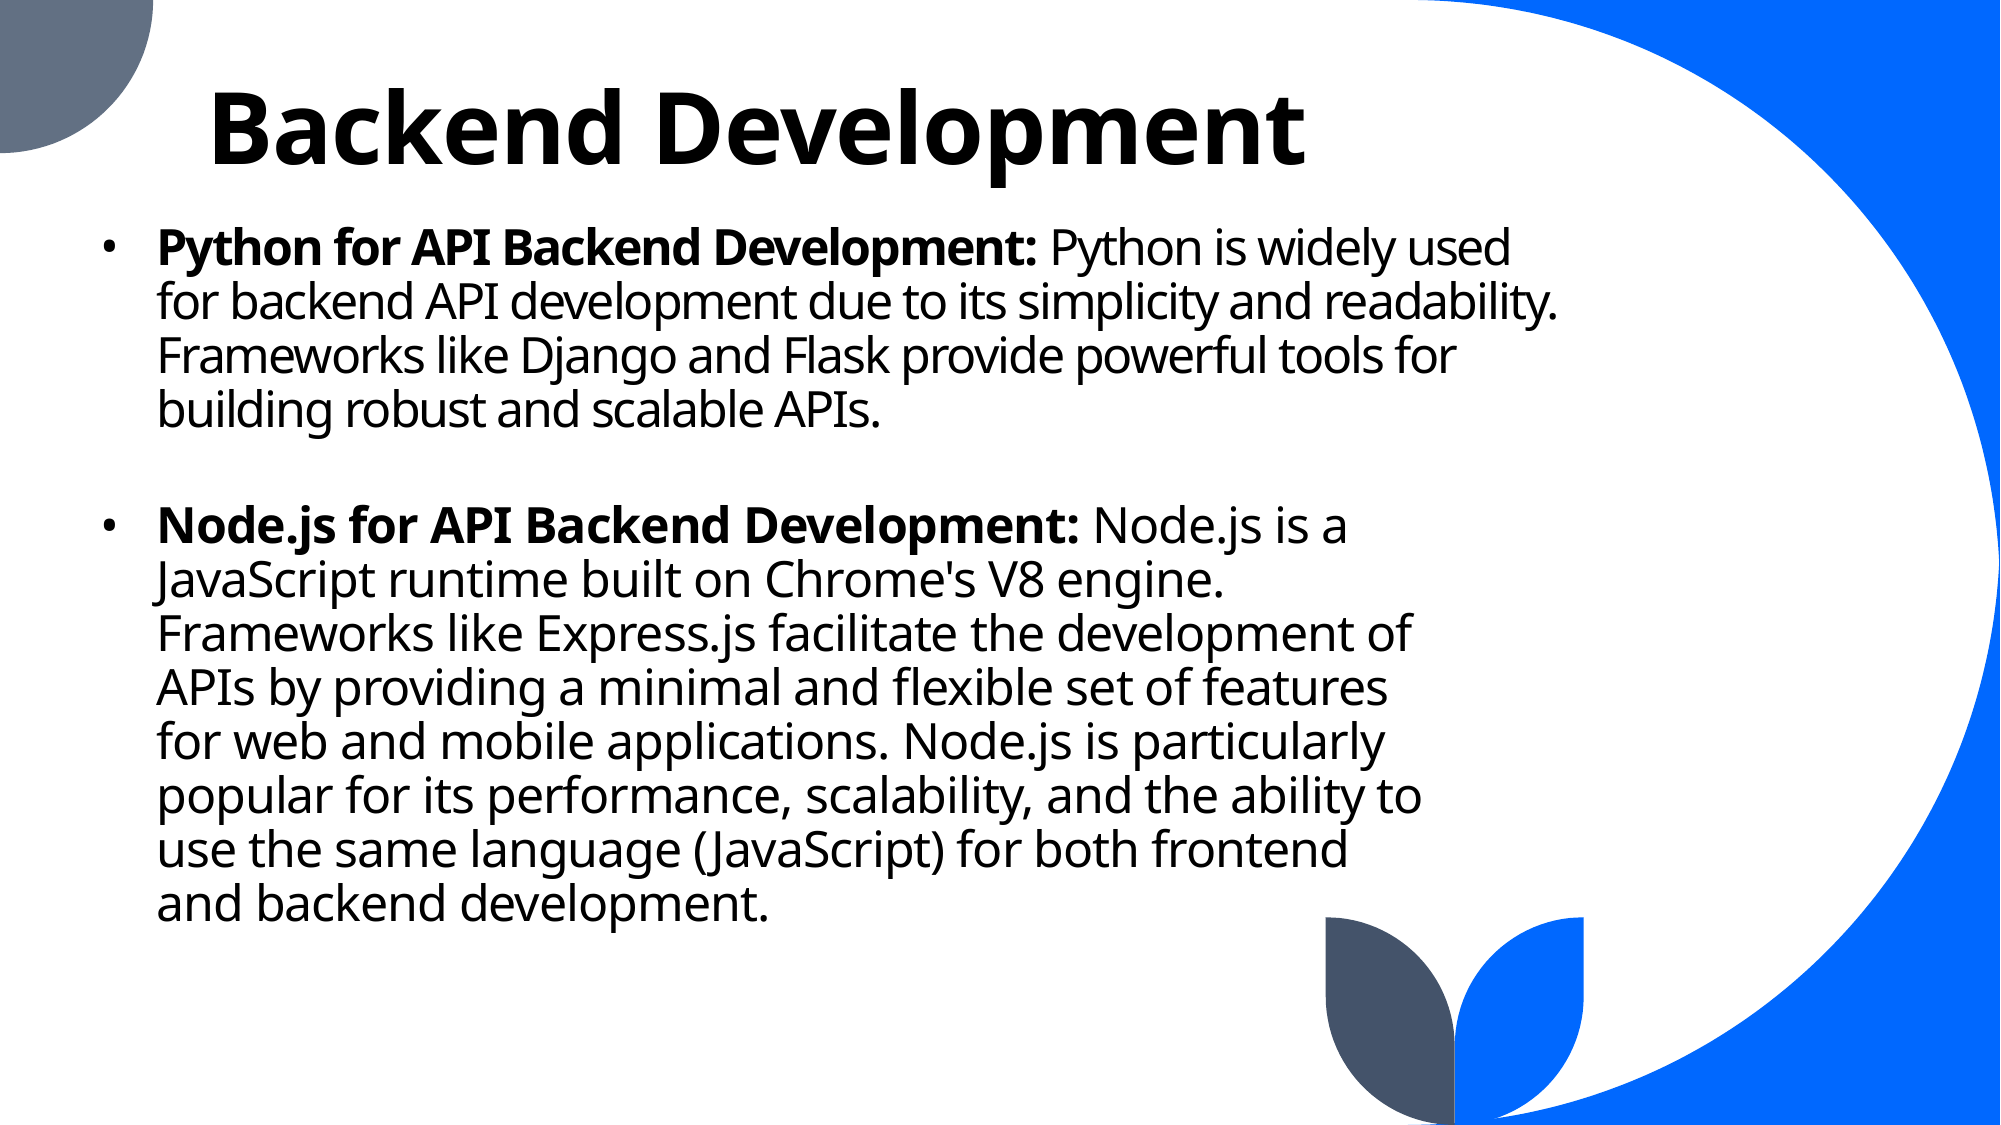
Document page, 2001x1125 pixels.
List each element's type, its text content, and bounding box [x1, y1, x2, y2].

text_box Python for API Backend Development: Python is widely used for backend API development due to its simplicity and readability. Frameworks like Django and Flask provide powerful tools for building robust and scalable APIs. Node.js for API Backend Development: Node.js is a JavaScript runtime built on Chrome's V8 engine. Frameworks like Express.js facilitate the development of APIs by providing a minimal and flexible set of features for web and mobile applications. Node.js is particularly popular for its performance, scalability, and the ability to use the same language (JavaScript) for both frontend and backend development. [98, 212, 1572, 932]
text_box [0, 0, 154, 154]
title Backend Development [204, 62, 1363, 212]
text_box [1418, 0, 2000, 1125]
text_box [1325, 916, 1584, 1125]
